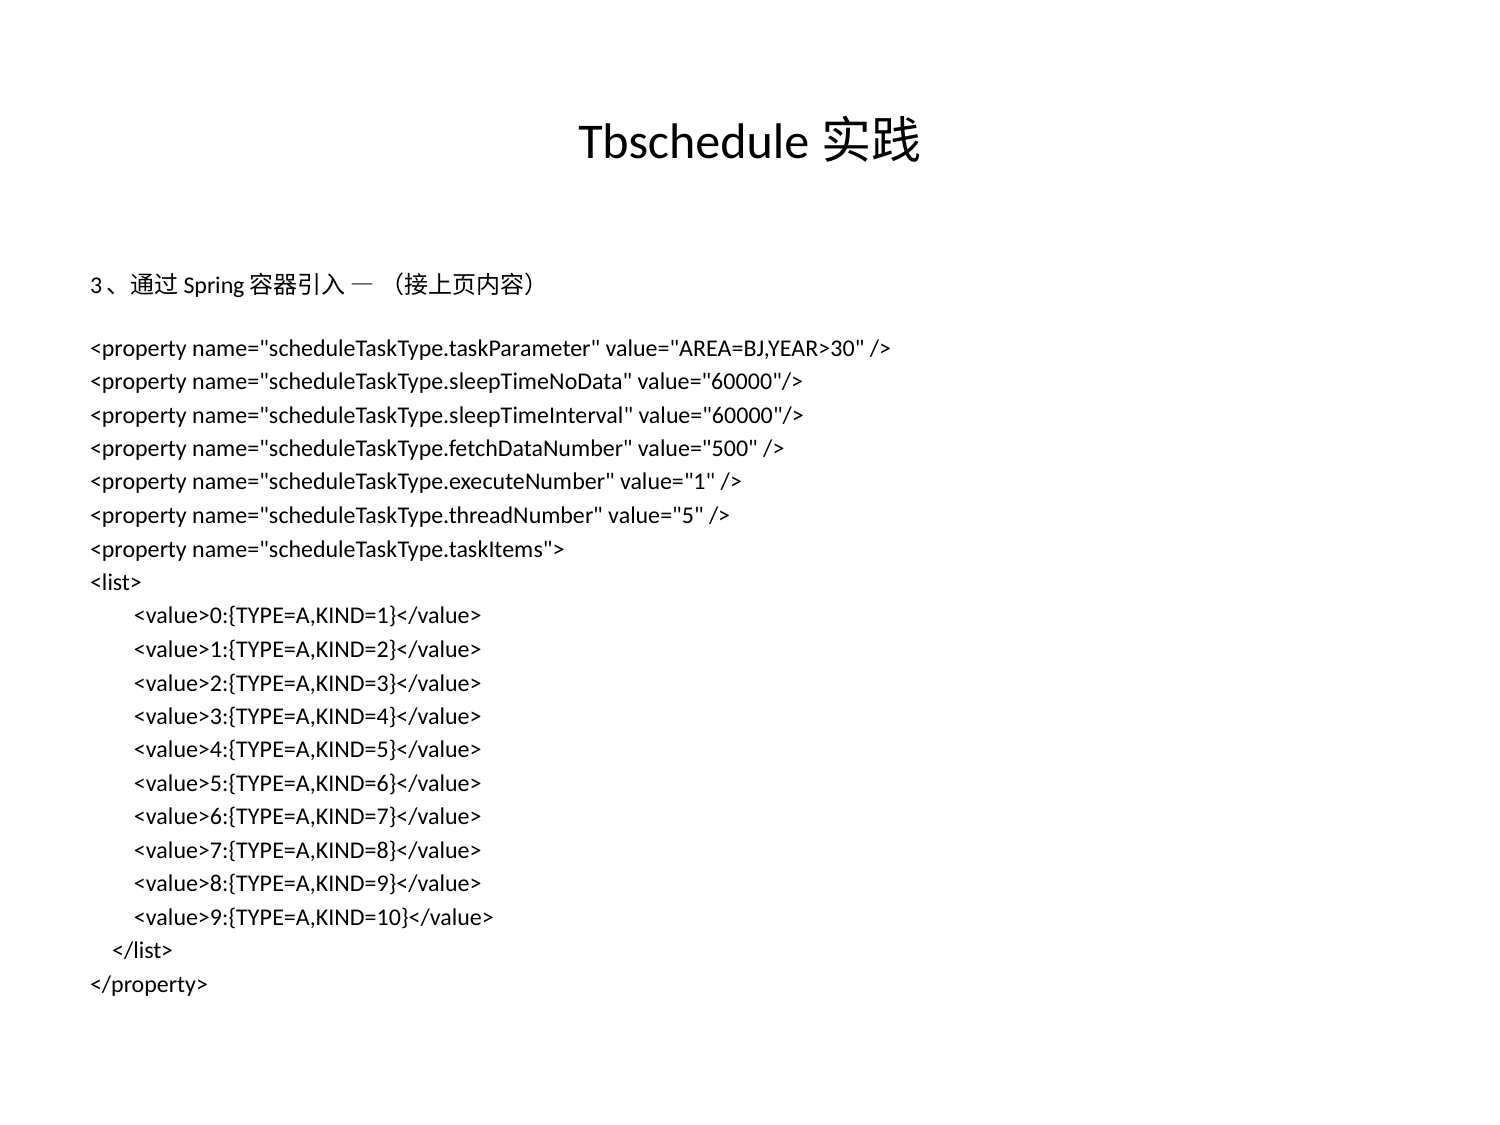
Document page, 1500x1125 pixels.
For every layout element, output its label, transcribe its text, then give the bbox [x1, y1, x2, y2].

title Tbschedule实践 [75, 45, 1425, 233]
list 3、通过Spring容器引入 — （接上页内容） <property name="scheduleTaskType.taskParameter" value="AREA=BJ,YEAR>30" /> <property name="scheduleTaskType.sleepTimeNoData" value="60000"/> <property name="scheduleTaskType.sleepTimeInterval" value="60000"/> <property name="scheduleTaskType.fetchDataNumber" value="500" /> <property name="scheduleTaskType.executeNumber" value="1" /> <property name="scheduleTaskType.threadNumber" value="5" /> <property name="scheduleTaskType.taskItems"> <list> <value>0:{TYPE=A,KIND=1}</value> <value>1:{TYPE=A,KIND=2}</value> <value>2:{TYPE=A,KIND=3}</value> <value>3:{TYPE=A,KIND=4}</value> <value>4:{TYPE=A,KIND=5}</value> <value>5:{TYPE=A,KIND=6}</value> <value>6:{TYPE=A,KIND=7}</value> <value>7:{TYPE=A,KIND=8}</value> <value>8:{TYPE=A,KIND=9}</value> <value>9:{TYPE=A,KIND=10}</value> </list> </property> [75, 262, 1425, 1005]
